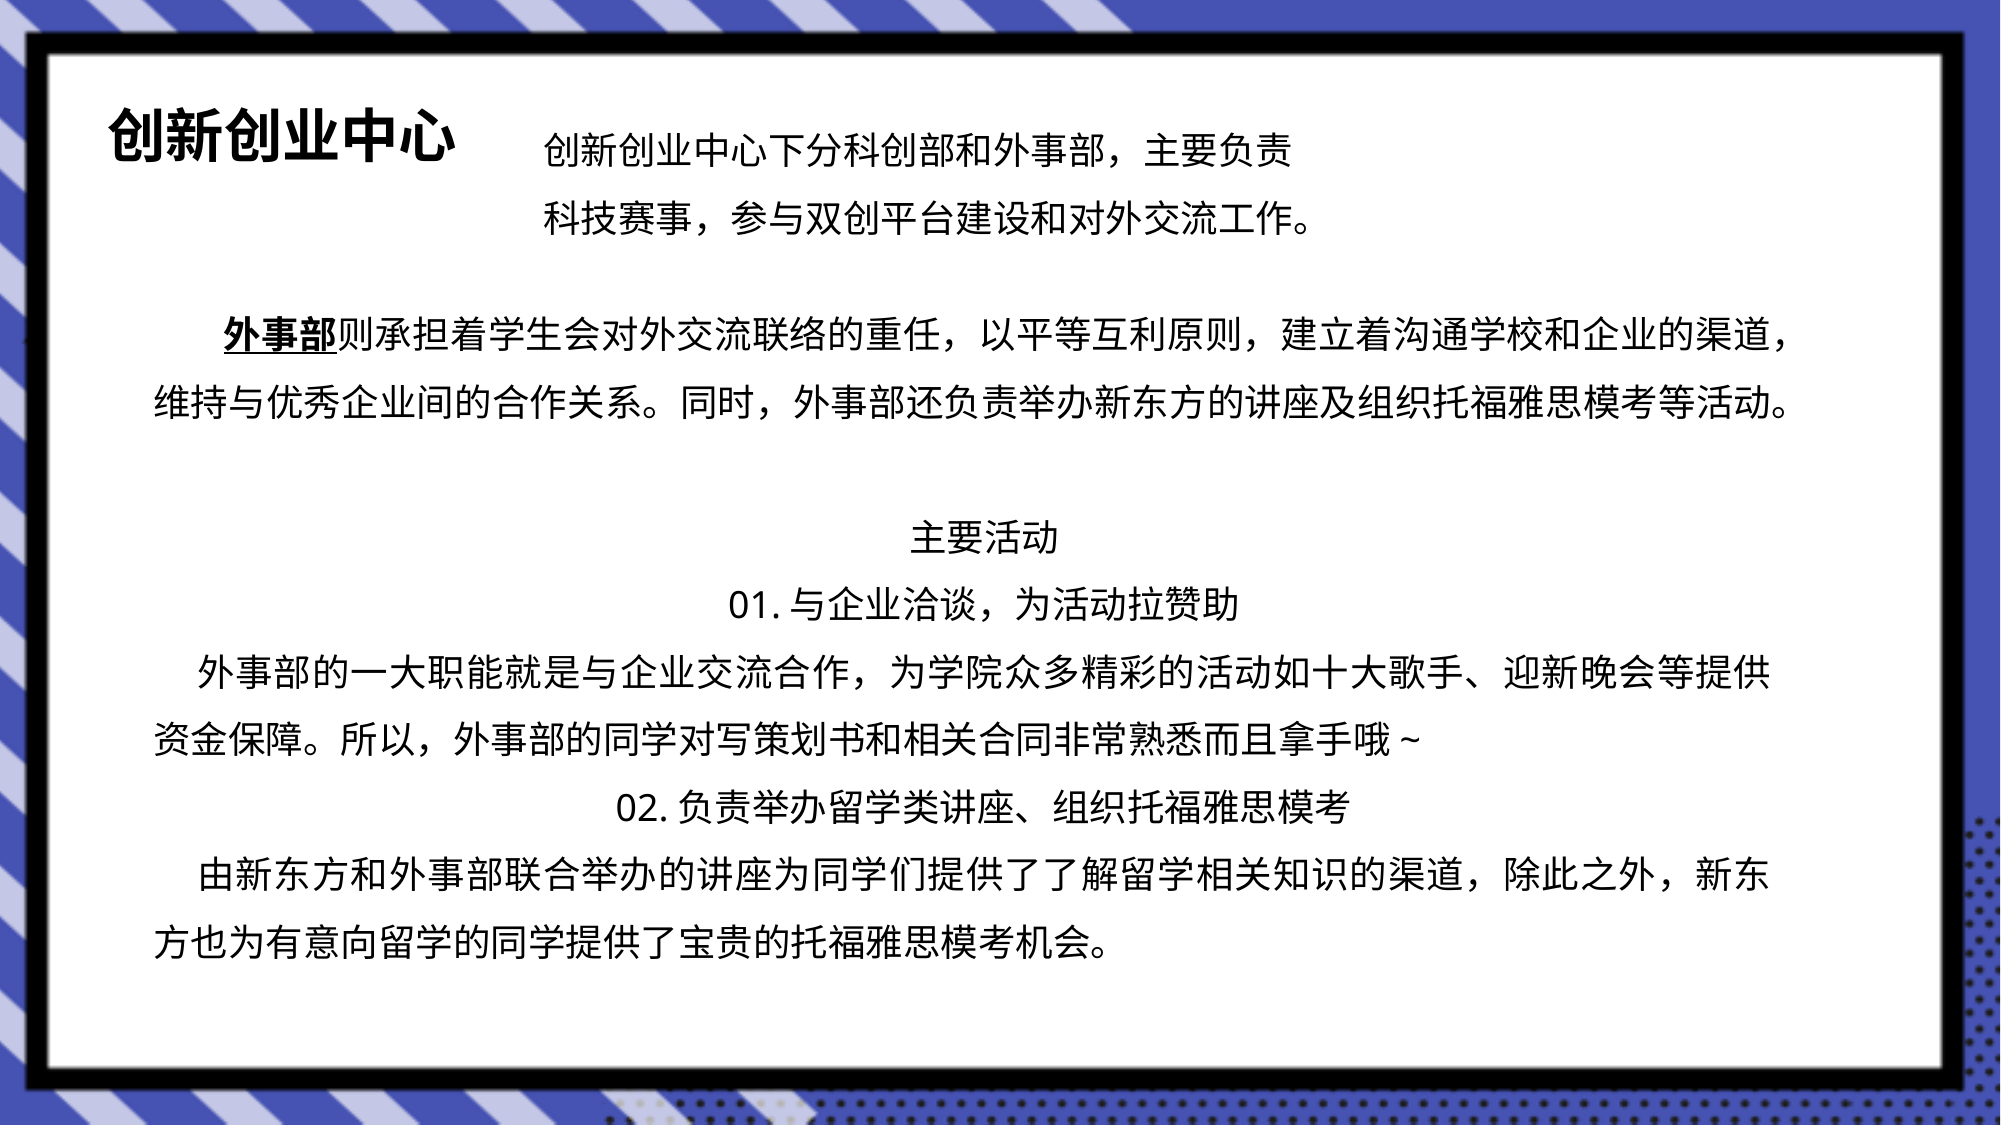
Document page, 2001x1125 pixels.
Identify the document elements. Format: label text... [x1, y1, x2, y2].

text_box 创新创业中心 [107, 98, 528, 169]
picture [0, 0, 2001, 1125]
text_box 创新创业中心下分科创部和外事部，主要负责科技赛事，参与双创平台建设和对外交流工作。 [528, 97, 1332, 248]
text_box 外事部则承担着学生会对外交流联络的重任，以平等互利原则，建立着沟通学校和企业的渠道，维持与优秀企业间的合作关系。同时，外事部还负责举办新东方的讲座及组织托福雅思模考等活动。 主要活动 01.与企业洽谈，为活动拉赞助 外事部的一大职能就是与企业交流合作，为学院众多精彩的活动如十大歌手、迎新晚会等提供资金保障。所以，外事部的同学对写策划书和相关合同非常熟悉而且拿手哦~ 02.负责举办留学类讲座、组织托福雅思模考 由新东方和外事部联合举办的讲座为同学们提供了了解留学相关知识的渠道，除此之外，新东方也为有意向留学的同学提供了宝贵的托福雅思模考机会。 [138, 281, 1786, 971]
